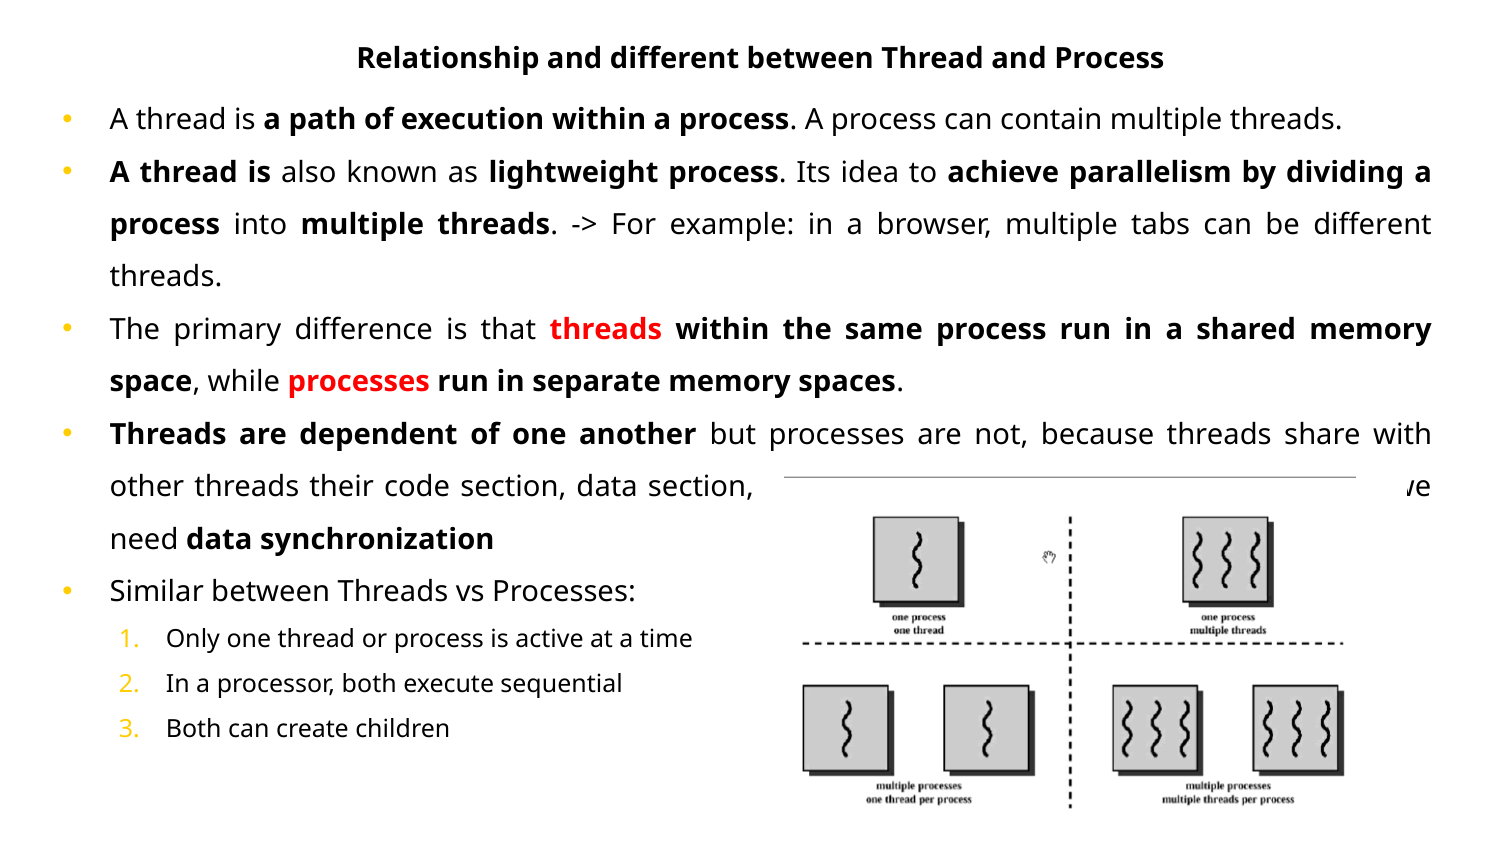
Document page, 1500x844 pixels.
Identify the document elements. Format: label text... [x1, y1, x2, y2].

picture [754, 452, 1407, 833]
text_box A thread is a path of execution within a process. A process can contain multiple threads. A thread is also known as lightweight process. Its idea to achieve parallelism by dividing a process into multiple threads. -> For example: in a browser, multiple tabs can be different threads. The primary difference is that threads within the same process run in a shared memory space, while processes run in separate memory spaces. Threads are dependent of one another but processes are not, because threads share with other threads their code section, data section, and OS resources. So, to solve this problem, we need data synchronization Similar between Threads vs Processes: Only one thread or process is active at a time In a processor, both execute sequential Both can create children [35, 67, 1448, 607]
text_box Relationship and different between Thread and Process [69, 6, 1440, 155]
